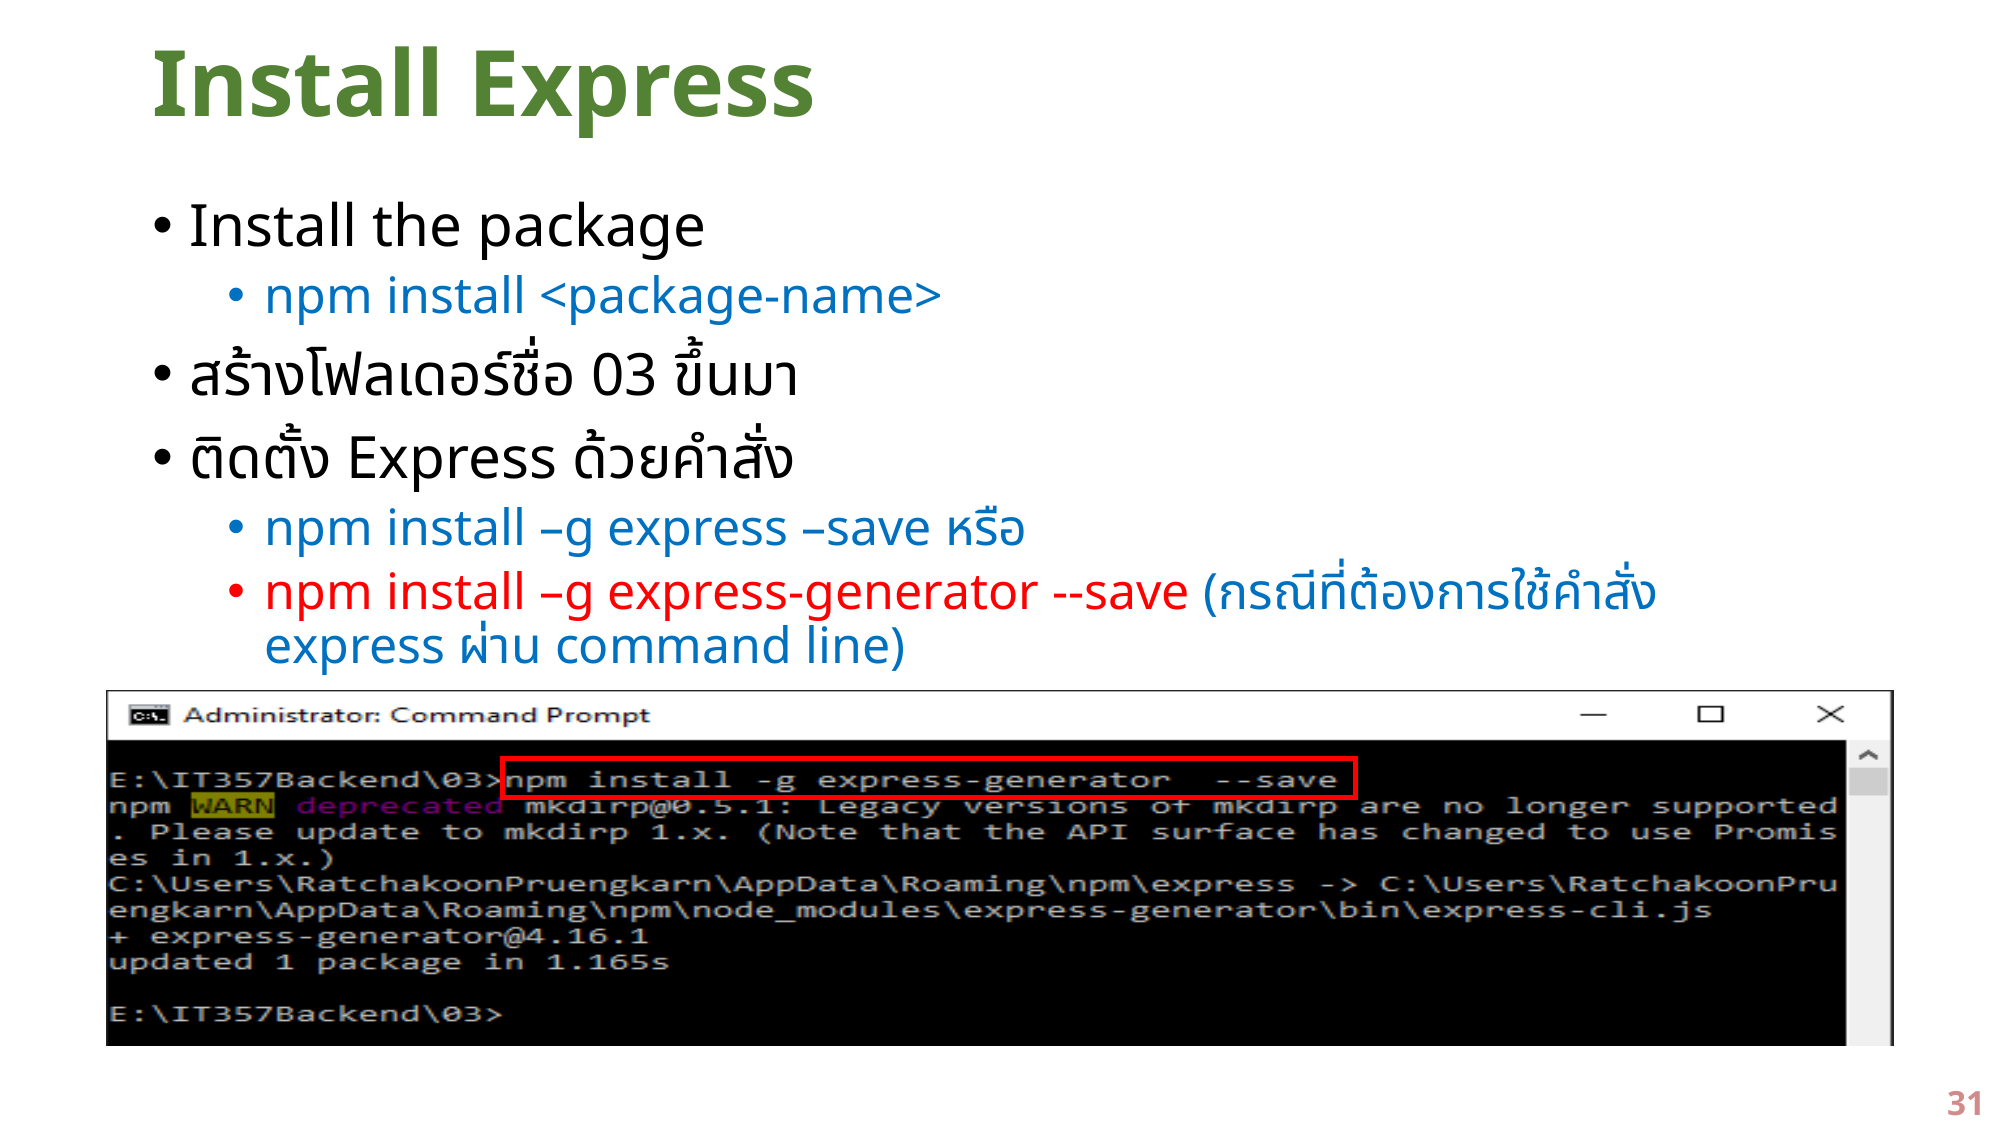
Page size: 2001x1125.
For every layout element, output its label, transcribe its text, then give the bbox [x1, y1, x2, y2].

list Install the package npm install <package-name> สร้างโฟลเดอร์ชื่อ 03 ขึ้นมา ติดตั้ง Express ด้วยคำสั่ง npm install –g express –save หรือ npm install –g express-generator --save (กรณีที่ต้องการใช้คำสั่ง express ผ่าน command line) [137, 189, 1863, 645]
title Install Express [137, 22, 1863, 153]
slide_number 31 [1550, 1083, 2000, 1125]
picture [106, 690, 1894, 1046]
